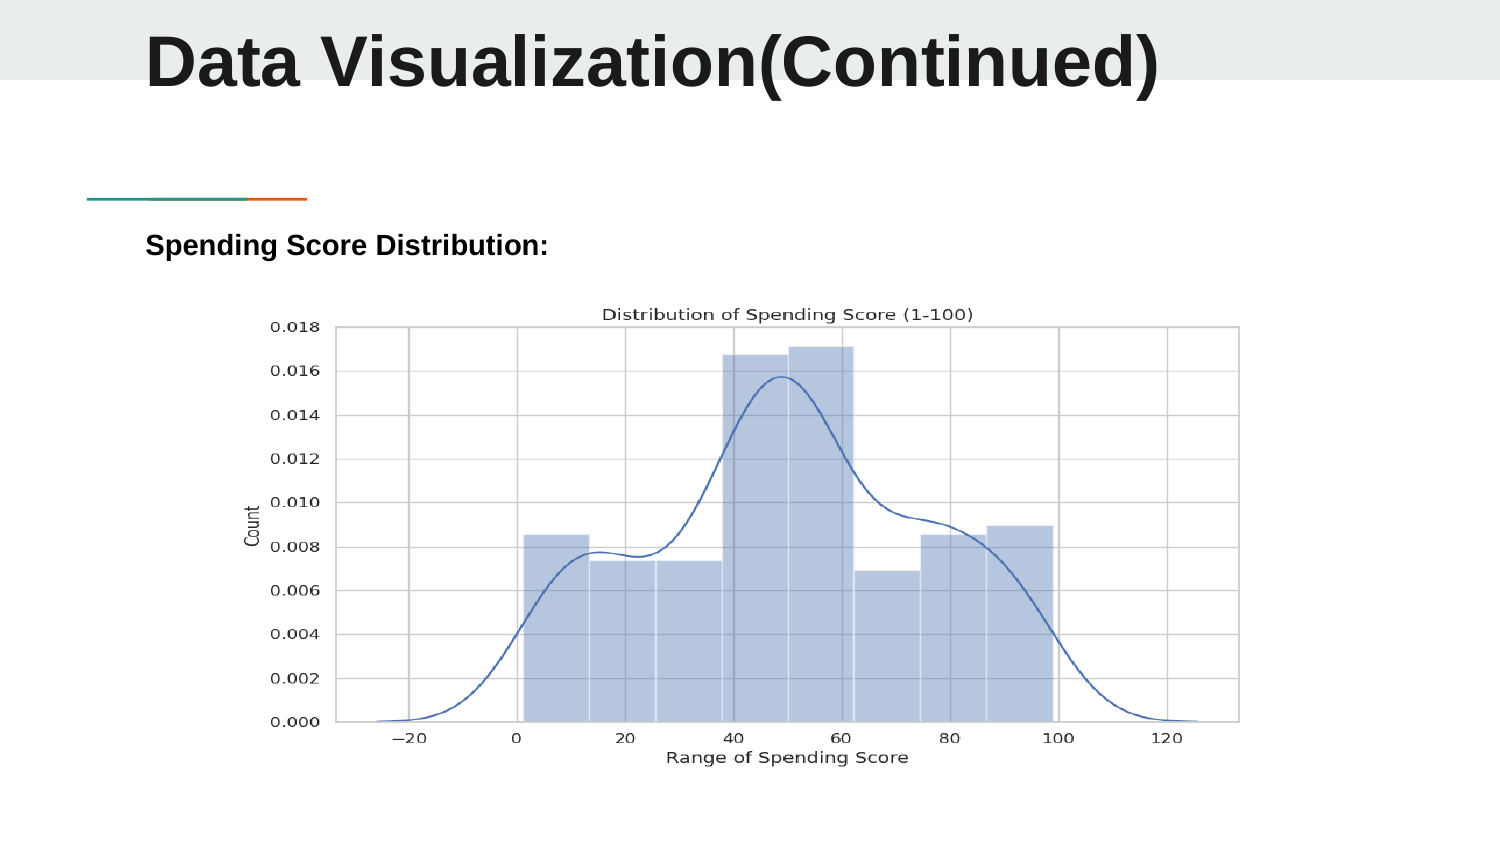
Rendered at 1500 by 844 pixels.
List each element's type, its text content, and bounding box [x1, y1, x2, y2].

picture [191, 265, 1356, 778]
title Data Visualization(Continued) [130, 0, 1456, 88]
list Spending Score Distribution: [130, 206, 1392, 746]
